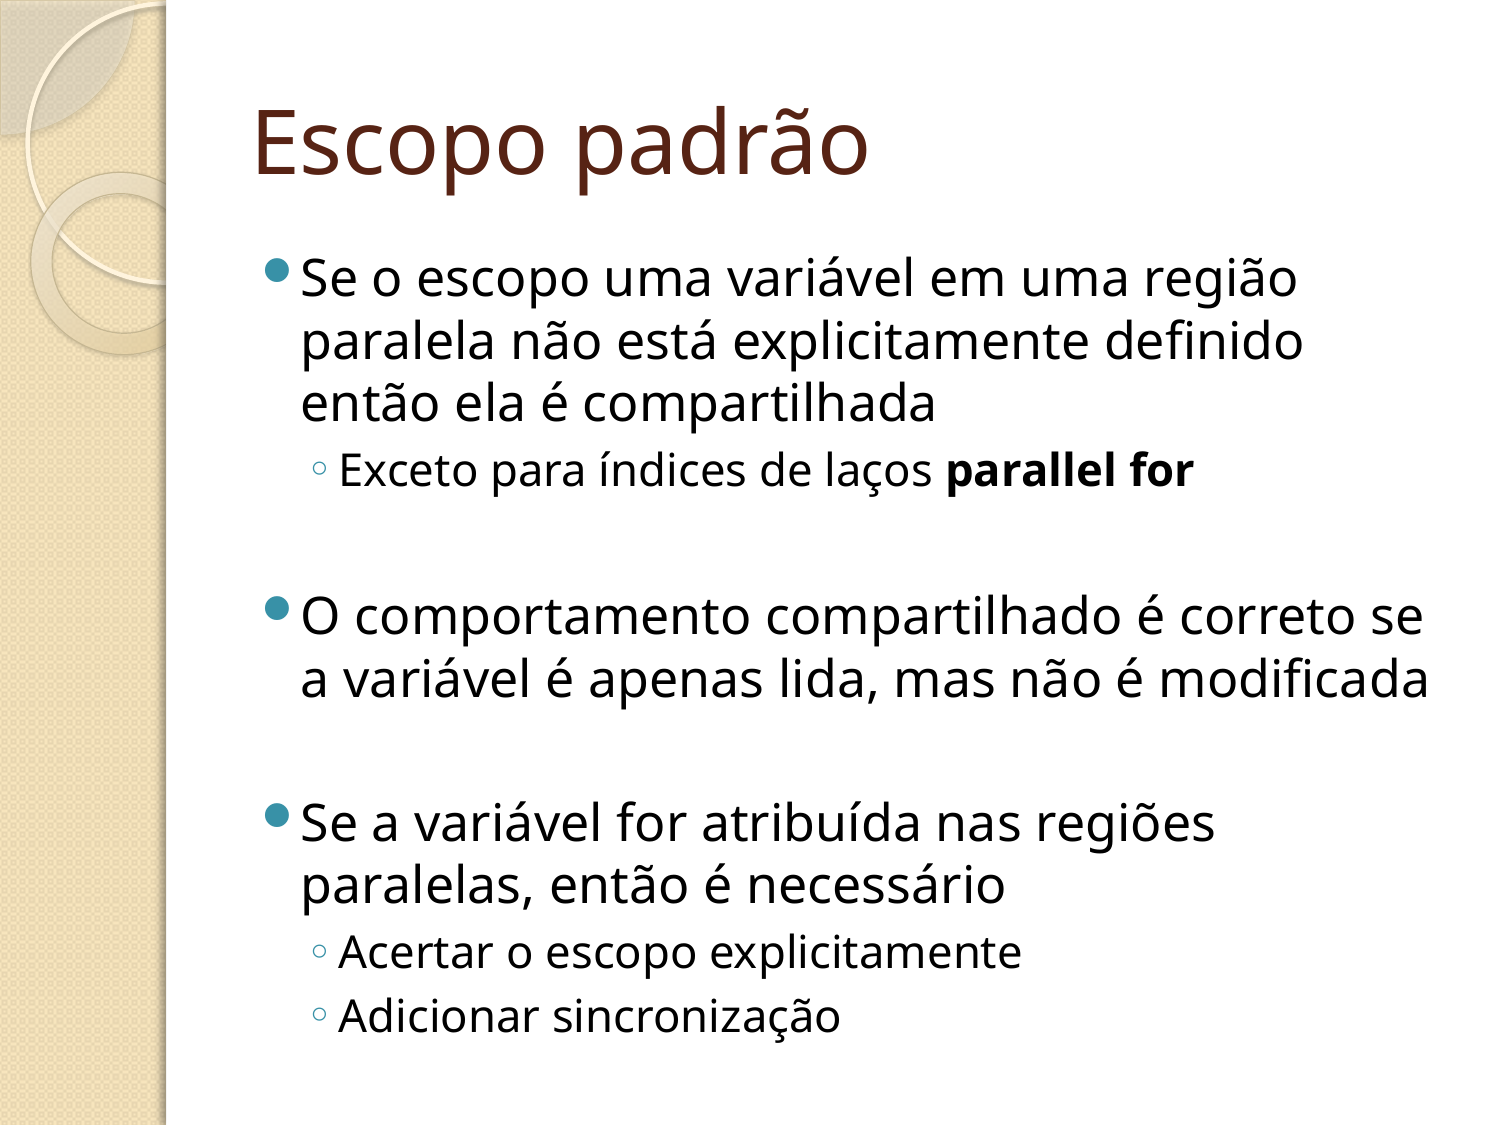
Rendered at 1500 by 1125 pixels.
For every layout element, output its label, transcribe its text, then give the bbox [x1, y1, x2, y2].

title Escopo padrão [235, 45, 1466, 233]
list Se o escopo uma variável em uma região paralela não está explicitamente definido então ela é compartilhada Exceto para índices de laços parallel for O comportamento compartilhado é correto se a variável é apenas lida, mas não é modificada Se a variável for atribuída nas regiões paralelas, então é necessário Acertar o escopo explicitamente Adicionar sincronização [235, 237, 1466, 1106]
